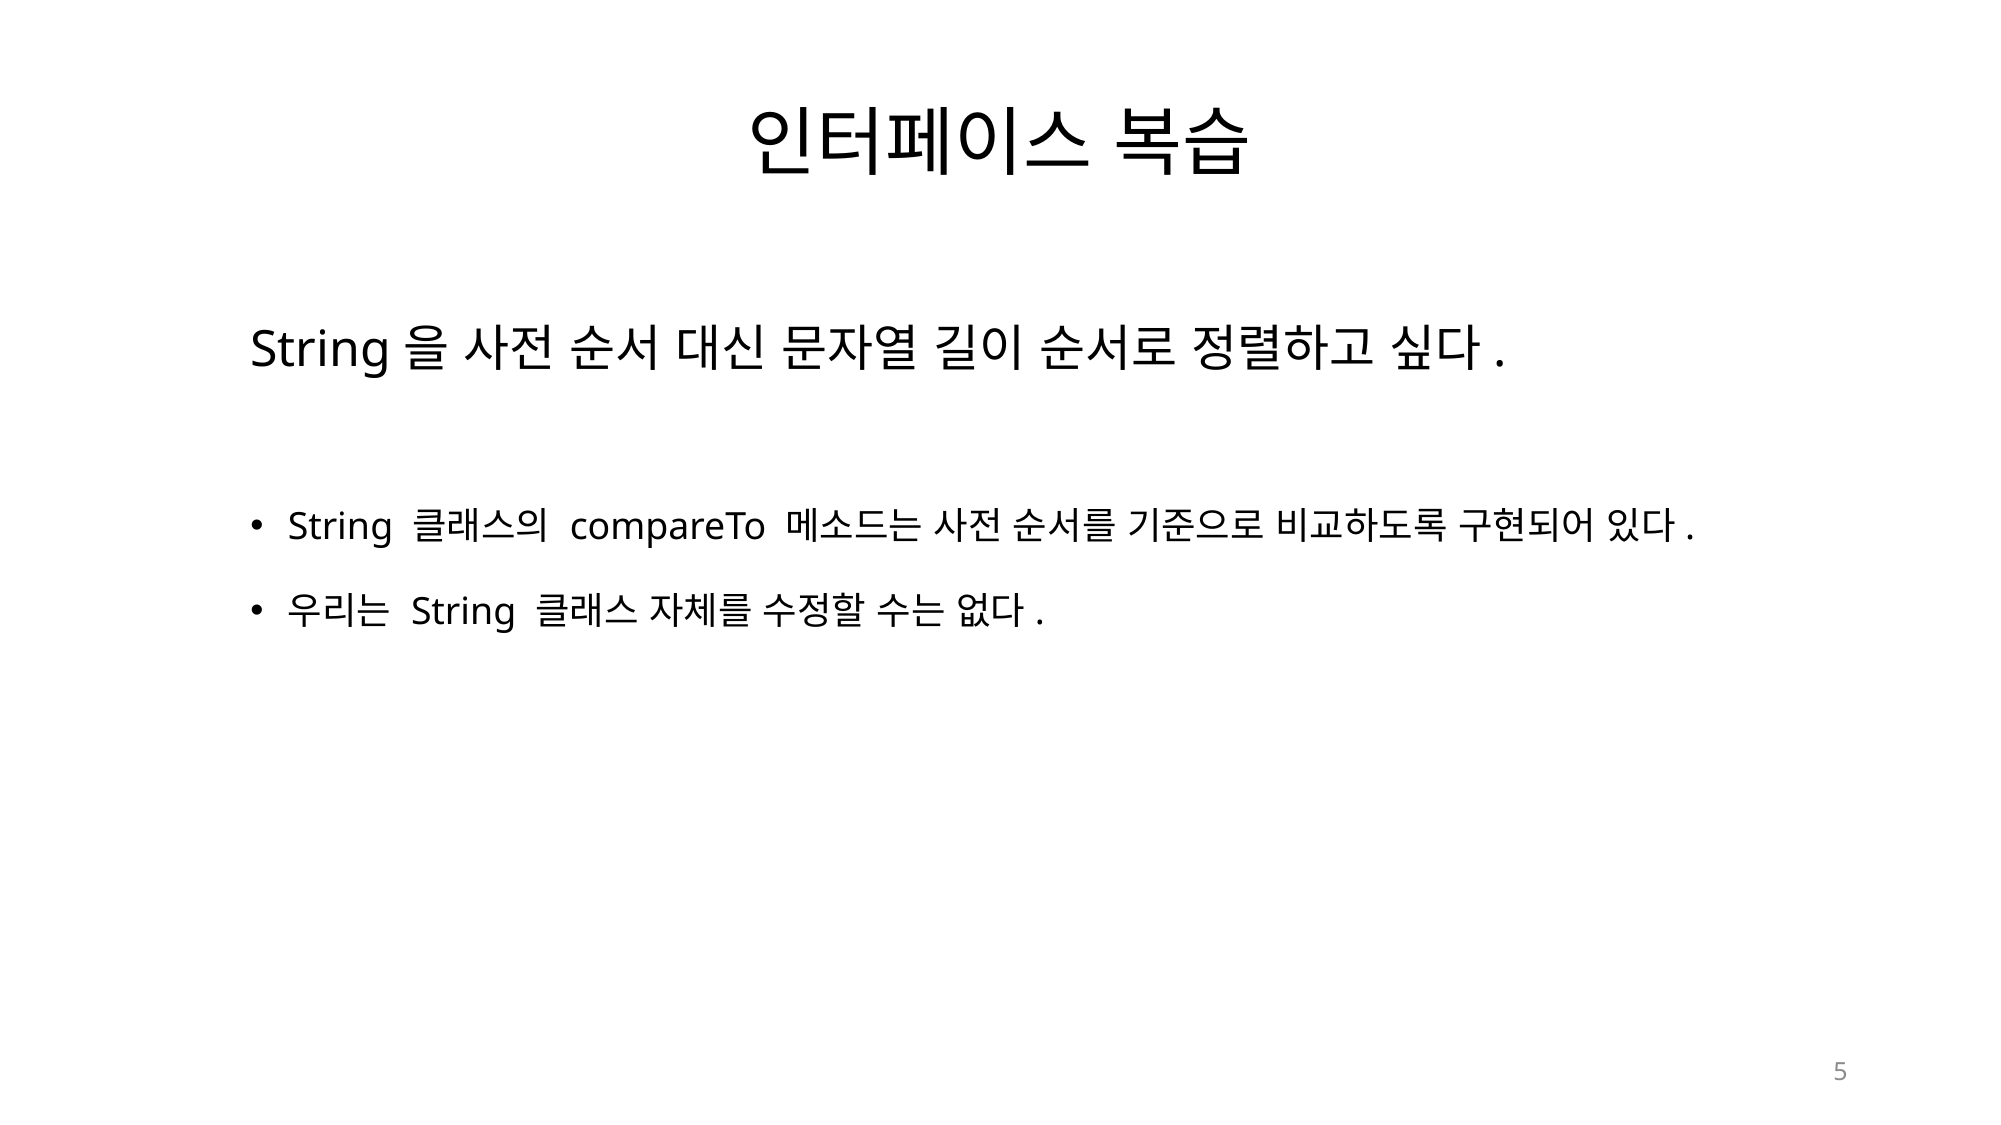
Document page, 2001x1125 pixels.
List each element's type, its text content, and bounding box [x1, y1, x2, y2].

list String을 사전 순서 대신 문자열 길이 순서로 정렬하고 싶다. String 클래스의 compareTo 메소드는 사전 순서를 기준으로 비교하도록 구현되어 있다. 우리는 String 클래스 자체를 수정할 수는 없다. [235, 299, 1863, 668]
title 인터페이스 복습 [137, 59, 1863, 231]
slide_number 5 [1412, 1042, 1863, 1103]
